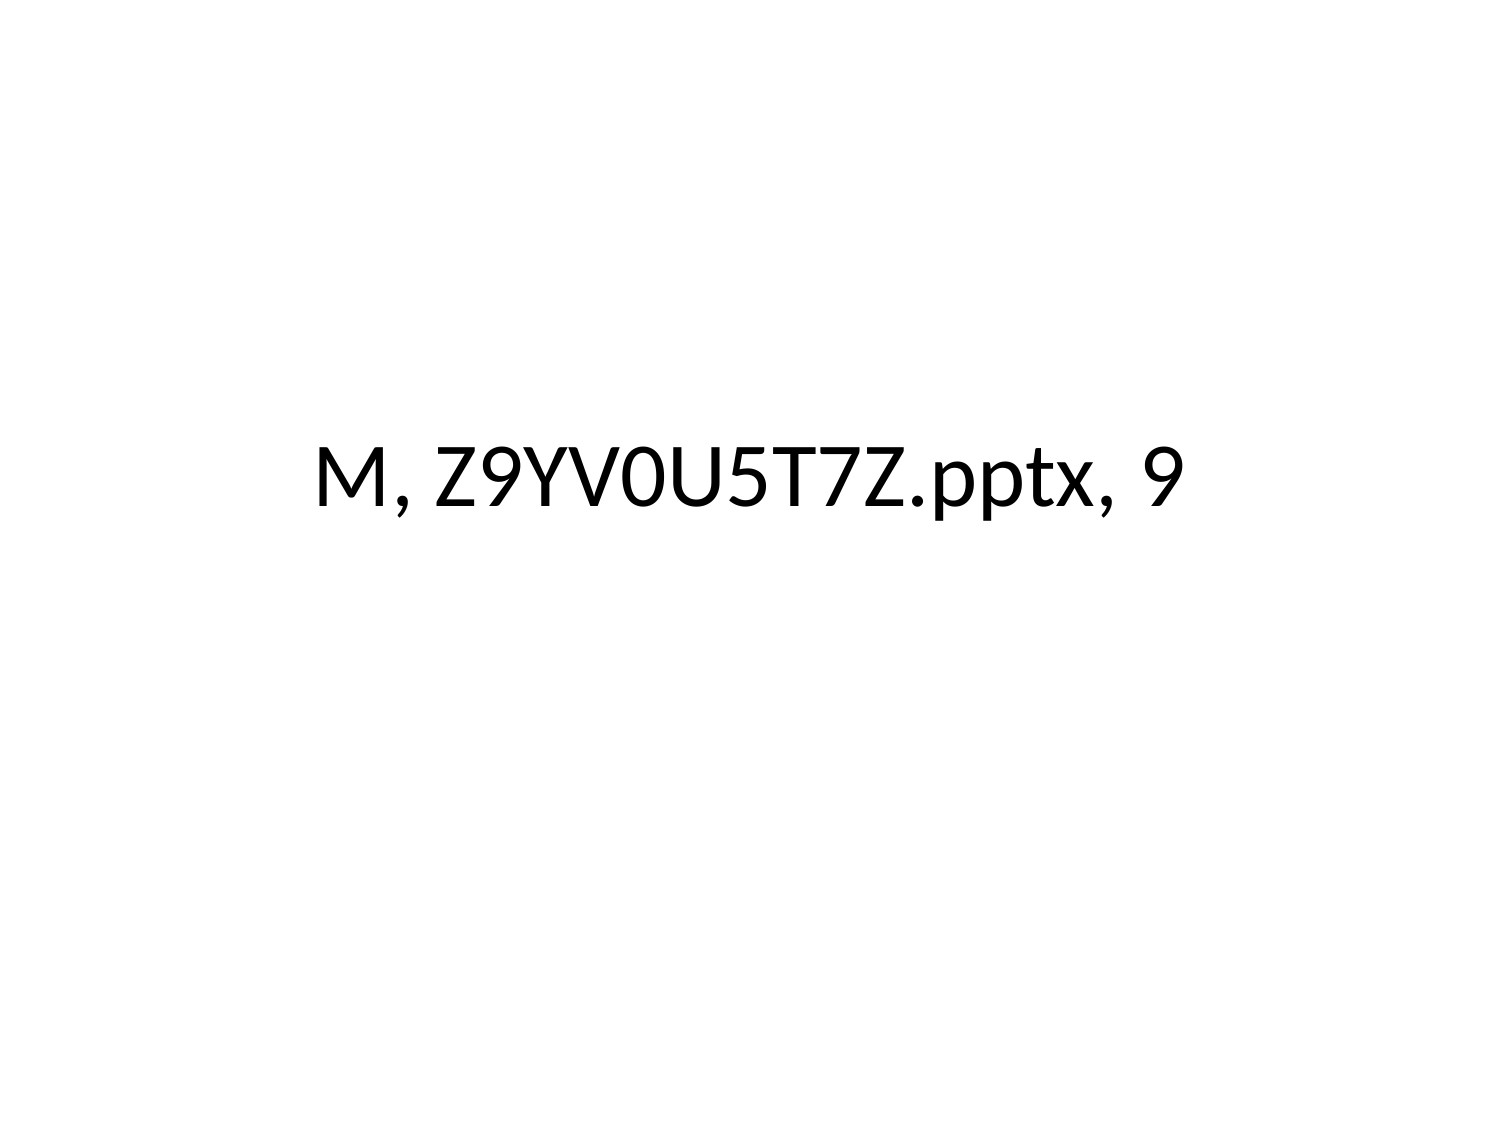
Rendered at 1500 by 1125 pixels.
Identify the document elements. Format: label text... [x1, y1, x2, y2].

title M, Z9YV0U5T7Z.pptx, 9 [112, 349, 1388, 591]
